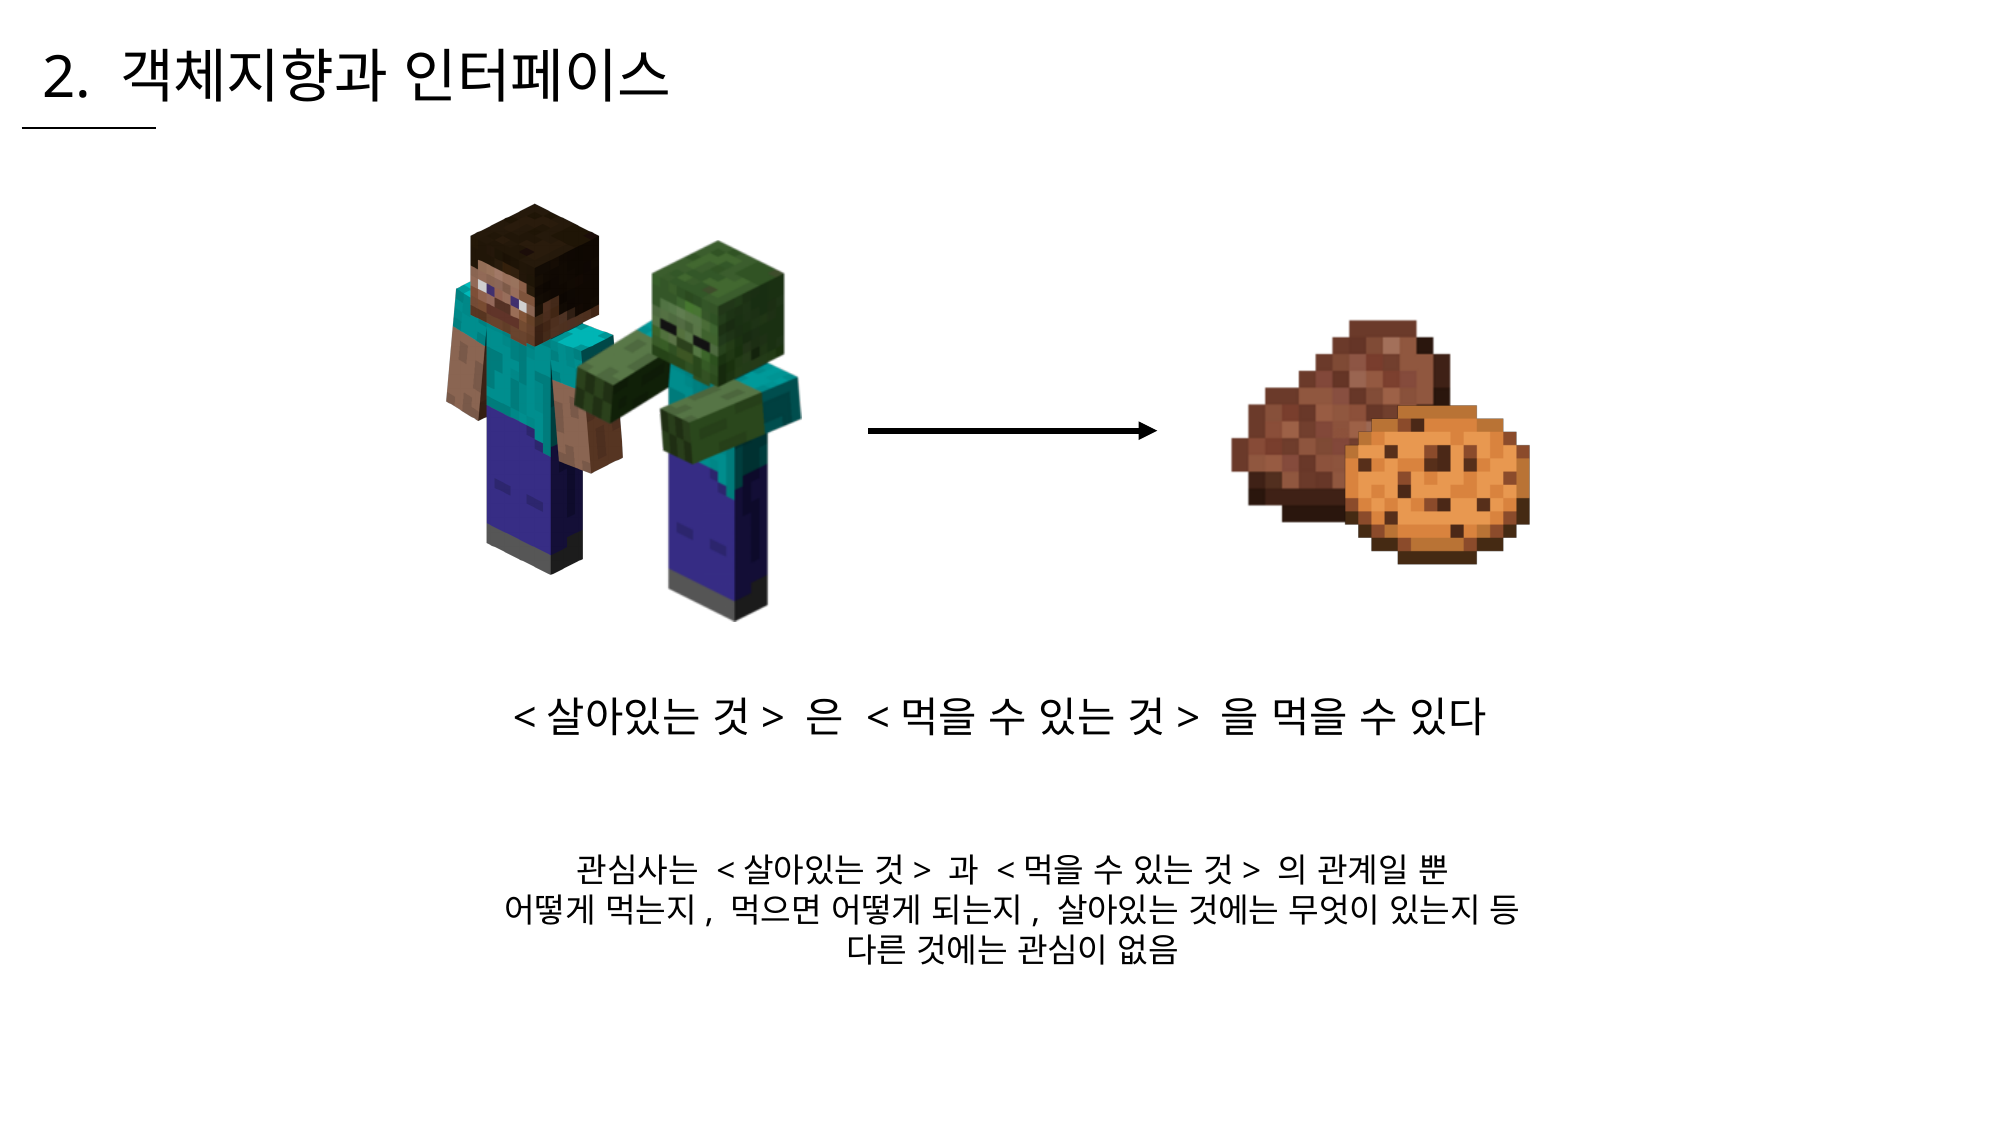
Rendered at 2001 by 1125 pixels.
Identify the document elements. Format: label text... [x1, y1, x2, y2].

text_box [1198, 270, 1544, 591]
text_box 2. 객체지향과 인터페이스 [27, 31, 687, 117]
text_box 관심사는 <살아있는 것> 과 <먹을 수 있는 것> 의 관계일 뿐 어떻게 먹는지, 먹으면 어떻게 되는지, 살아있는 것에는 무엇이 있는지 등 다른 것에는 관심이 없음 [489, 841, 1536, 977]
text_box <살아있는 것> 은 <먹을 수 있는 것> 을 먹을 수 있다 [498, 683, 1502, 748]
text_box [446, 203, 802, 622]
